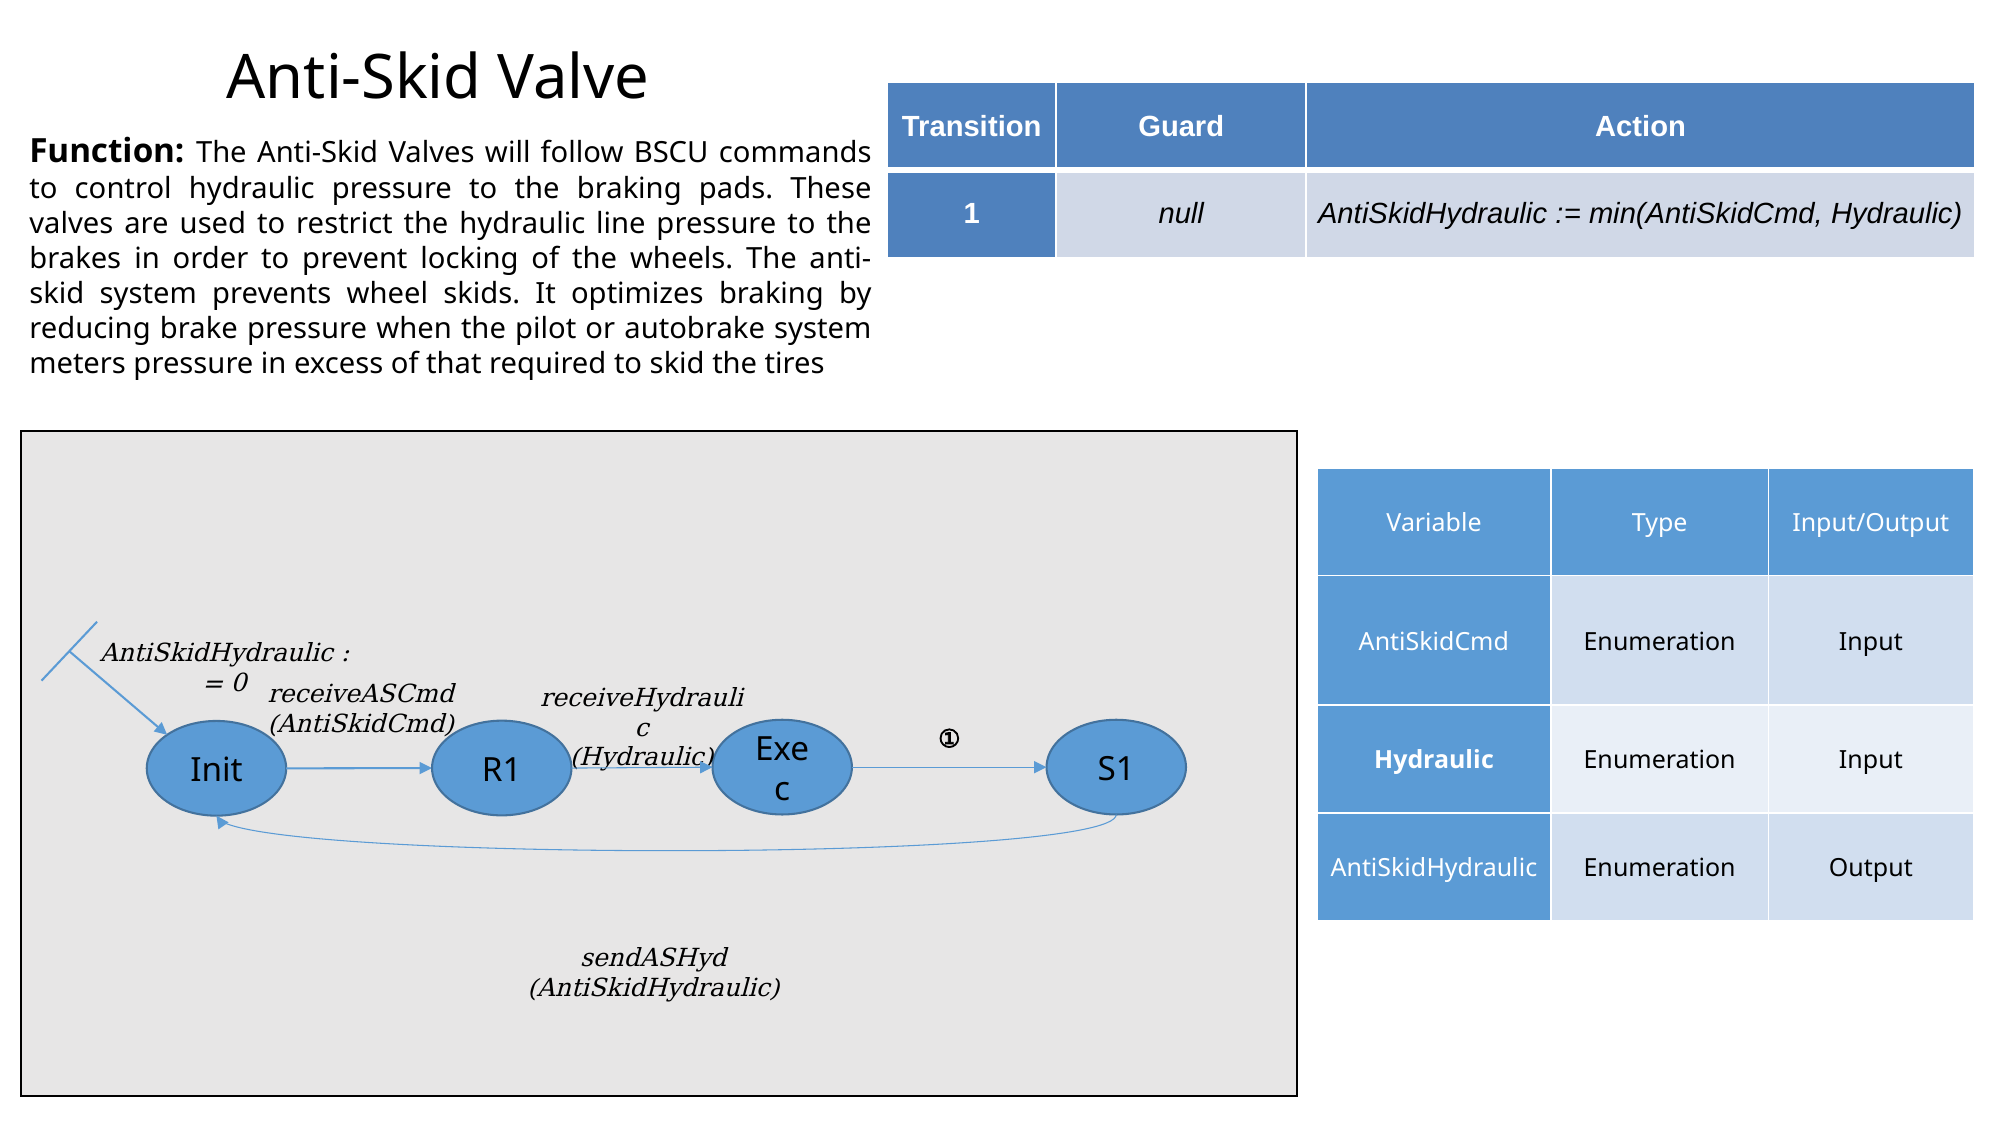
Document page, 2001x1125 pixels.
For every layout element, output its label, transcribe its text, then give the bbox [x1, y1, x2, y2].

text_box sendASHyd (AntiSkidHydraulic) [524, 941, 665, 1002]
text_box S1 [1045, 718, 1188, 816]
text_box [69, 651, 168, 735]
table_cell Hydraulic [1318, 706, 1550, 812]
title Anti-Skid Valve [211, 16, 720, 122]
table_header Variable [1318, 469, 1550, 575]
table_cell AntiSkidHydraulic [1318, 814, 1550, 920]
text_box receiveHydraulic (Hydraulic) [534, 681, 665, 771]
table_header Input/Output [1769, 469, 1973, 575]
text_box receiveHydraulic (Hydraulic) [667, 681, 750, 771]
text_box Init [145, 719, 288, 817]
table_cell Output [1769, 814, 1973, 920]
text_box Exec [711, 718, 853, 816]
table_cell Enumeration [1552, 814, 1768, 920]
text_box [41, 621, 98, 681]
table_cell Enumeration [1552, 576, 1768, 704]
text_box [20, 430, 665, 1097]
text_box AntiSkidHydraulic := 0 [98, 636, 359, 697]
table_header Transition [888, 83, 1055, 167]
table_header Guard [1057, 83, 1305, 167]
table_header Action [1307, 83, 1974, 167]
text_box ① [938, 722, 969, 753]
text_box R1 [431, 719, 573, 817]
text_box Function: The Anti-Skid Valves will follow BSCU commands to control hydraulic pressure to the braking pads. These valves are used to restrict the hydraulic line pressure to the brakes in order to prevent locking of the wheels. The anti-skid system prevents wheel skids. It optimizes braking by reducing brake pressure when the pilot or autobrake system meters pressure in excess of that required to skid the tires [14, 122, 887, 387]
table_header Type [1552, 469, 1768, 575]
text_box receiveASCmd (AntiSkidCmd) [263, 677, 459, 738]
table_cell AntiSkidHydraulic := min(AntiSkidCmd, Hydraulic) [1307, 173, 1974, 257]
table_cell 1 [888, 173, 1055, 257]
text_box [667, 430, 1298, 1097]
text_box sendASHyd (AntiSkidHydraulic) [667, 941, 783, 1002]
table_cell AntiSkidCmd [1318, 576, 1550, 704]
table_cell Enumeration [1552, 706, 1768, 812]
table_cell Input [1769, 576, 1973, 704]
table_cell null [1057, 173, 1305, 257]
table_cell Input [1769, 706, 1973, 812]
